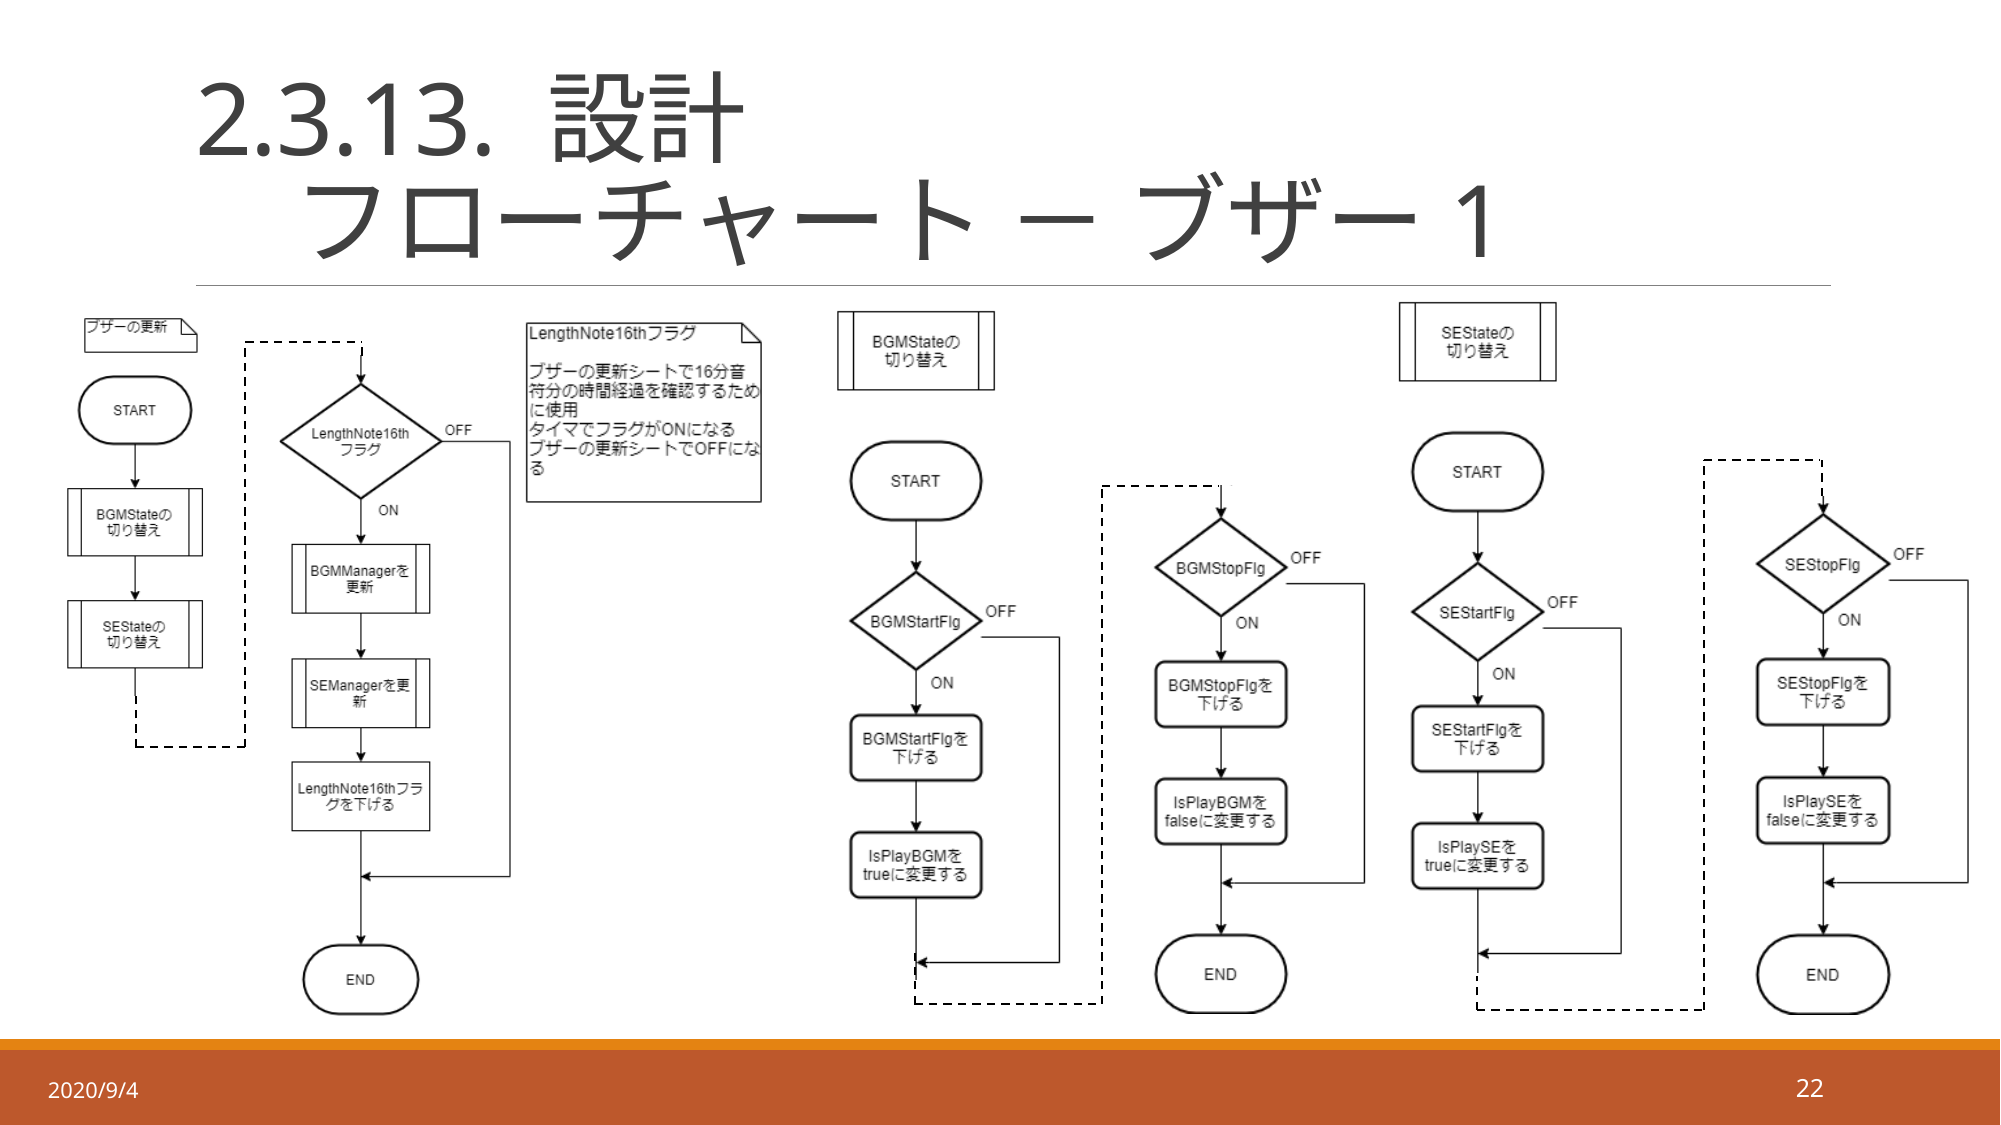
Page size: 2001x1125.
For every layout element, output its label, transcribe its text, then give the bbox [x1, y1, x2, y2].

picture [279, 310, 767, 1029]
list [54, 374, 215, 697]
picture [1725, 495, 2000, 1029]
picture [1120, 297, 1651, 1029]
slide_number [33, 1059, 439, 1120]
title 2.3.13. 設計 フローチャート － ブザー1 [180, 47, 1830, 285]
picture [816, 297, 1089, 980]
picture [79, 306, 215, 366]
slide_number 21 [1624, 1059, 1840, 1120]
